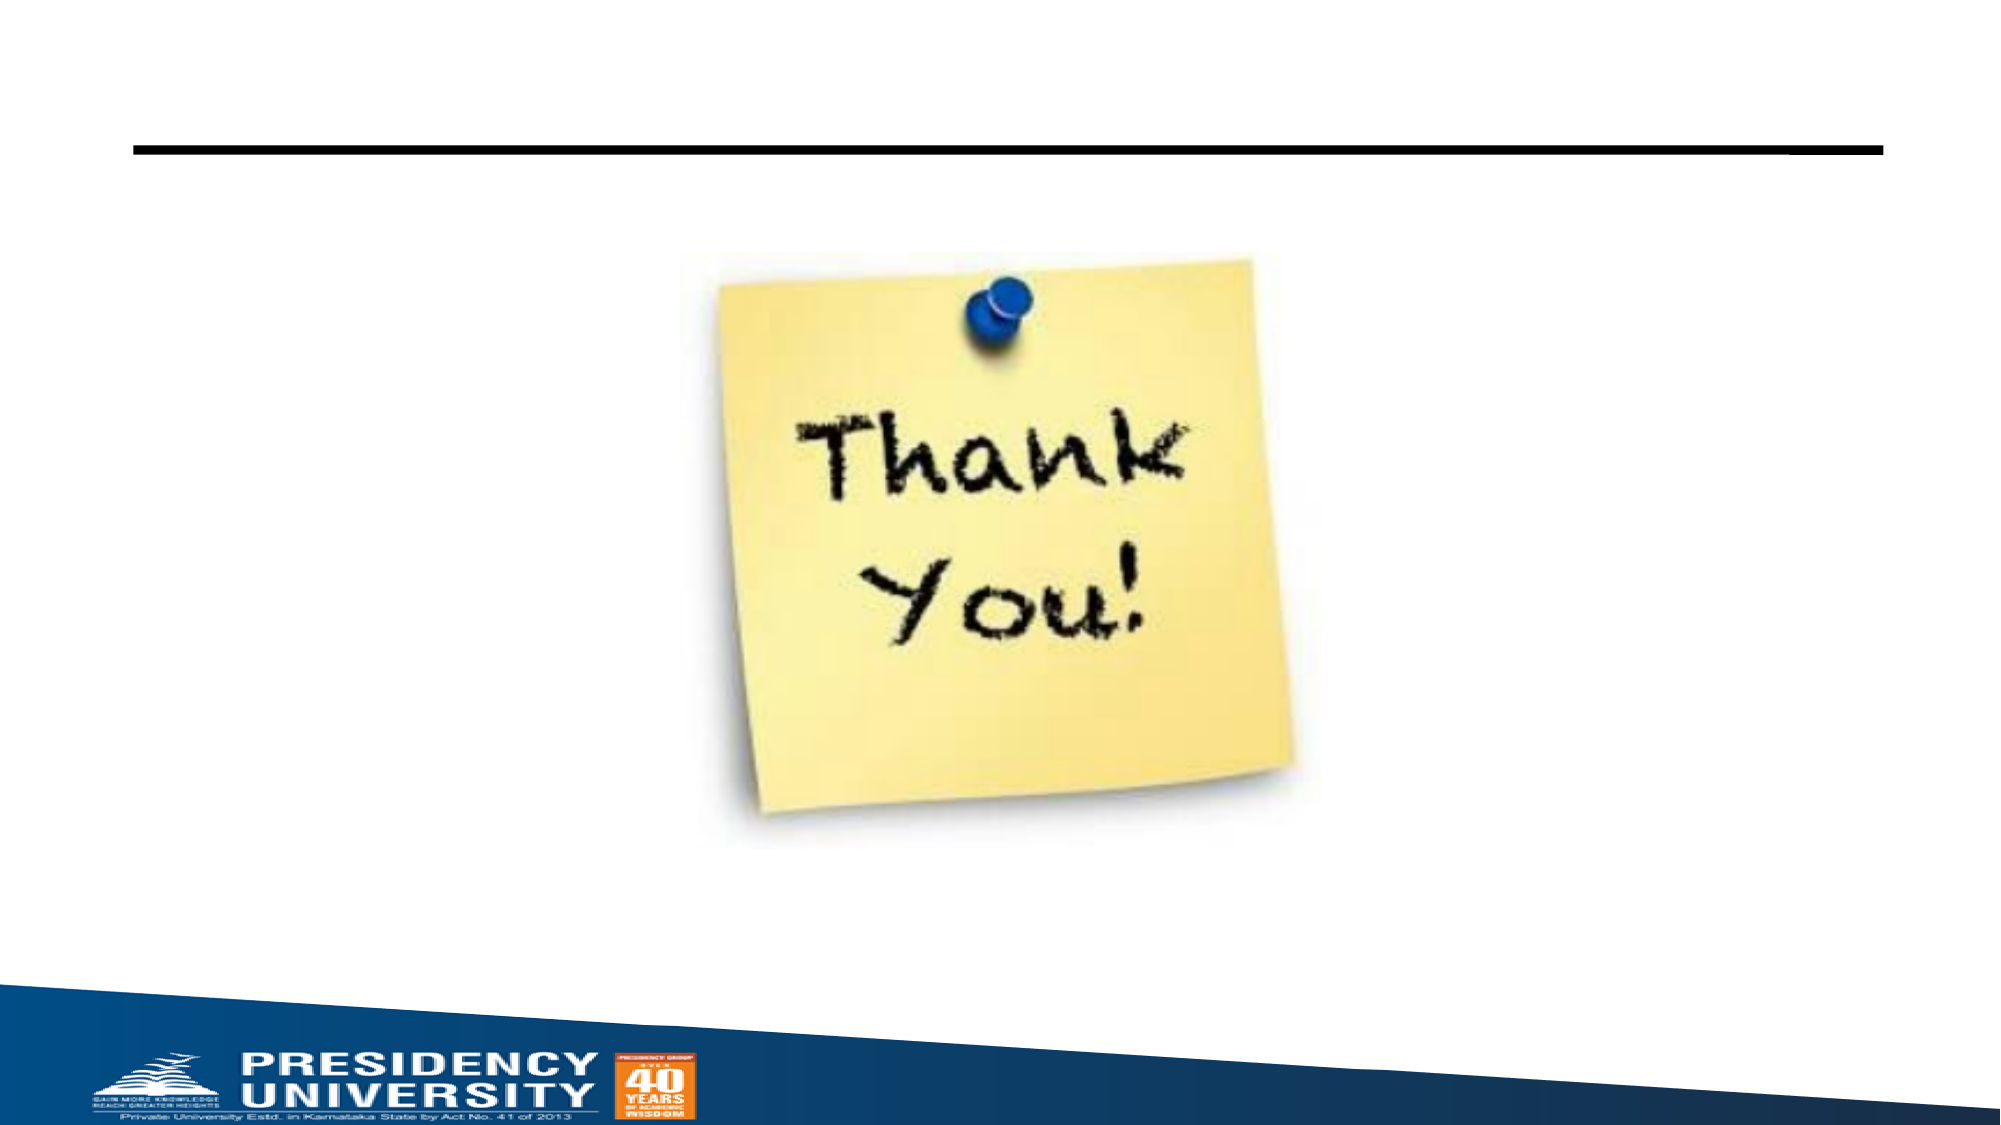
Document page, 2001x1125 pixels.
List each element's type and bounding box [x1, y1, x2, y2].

list [679, 252, 1322, 849]
picture [0, 982, 2000, 1125]
